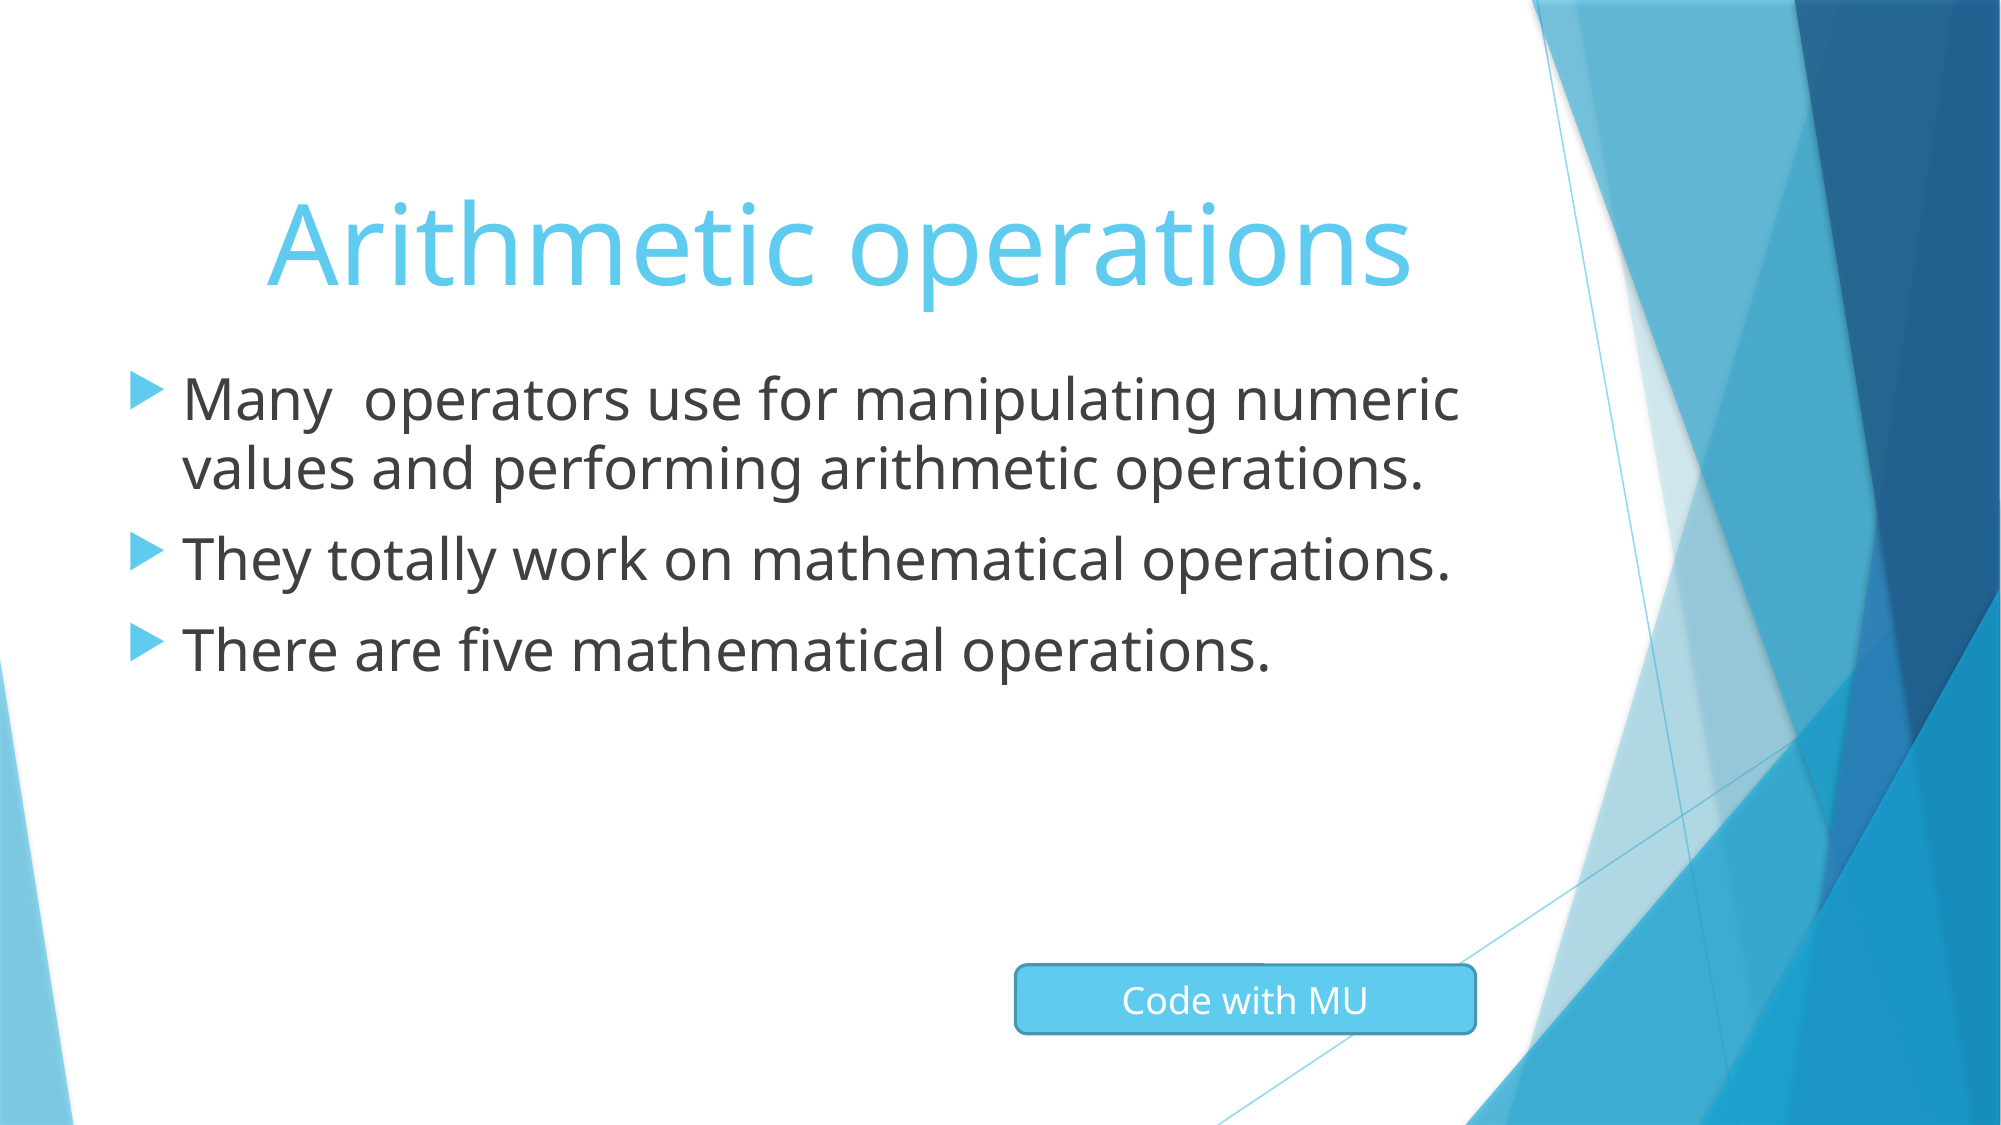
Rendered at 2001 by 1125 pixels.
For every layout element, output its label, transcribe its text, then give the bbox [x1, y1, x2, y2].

text_box Code with MU [1013, 963, 1478, 1036]
list Many operators use for manipulating numeric values and performing arithmetic operations. They totally work on mathematical operations. There are five mathematical operations. [111, 354, 1522, 992]
title Arithmetic operations [252, 165, 1663, 383]
